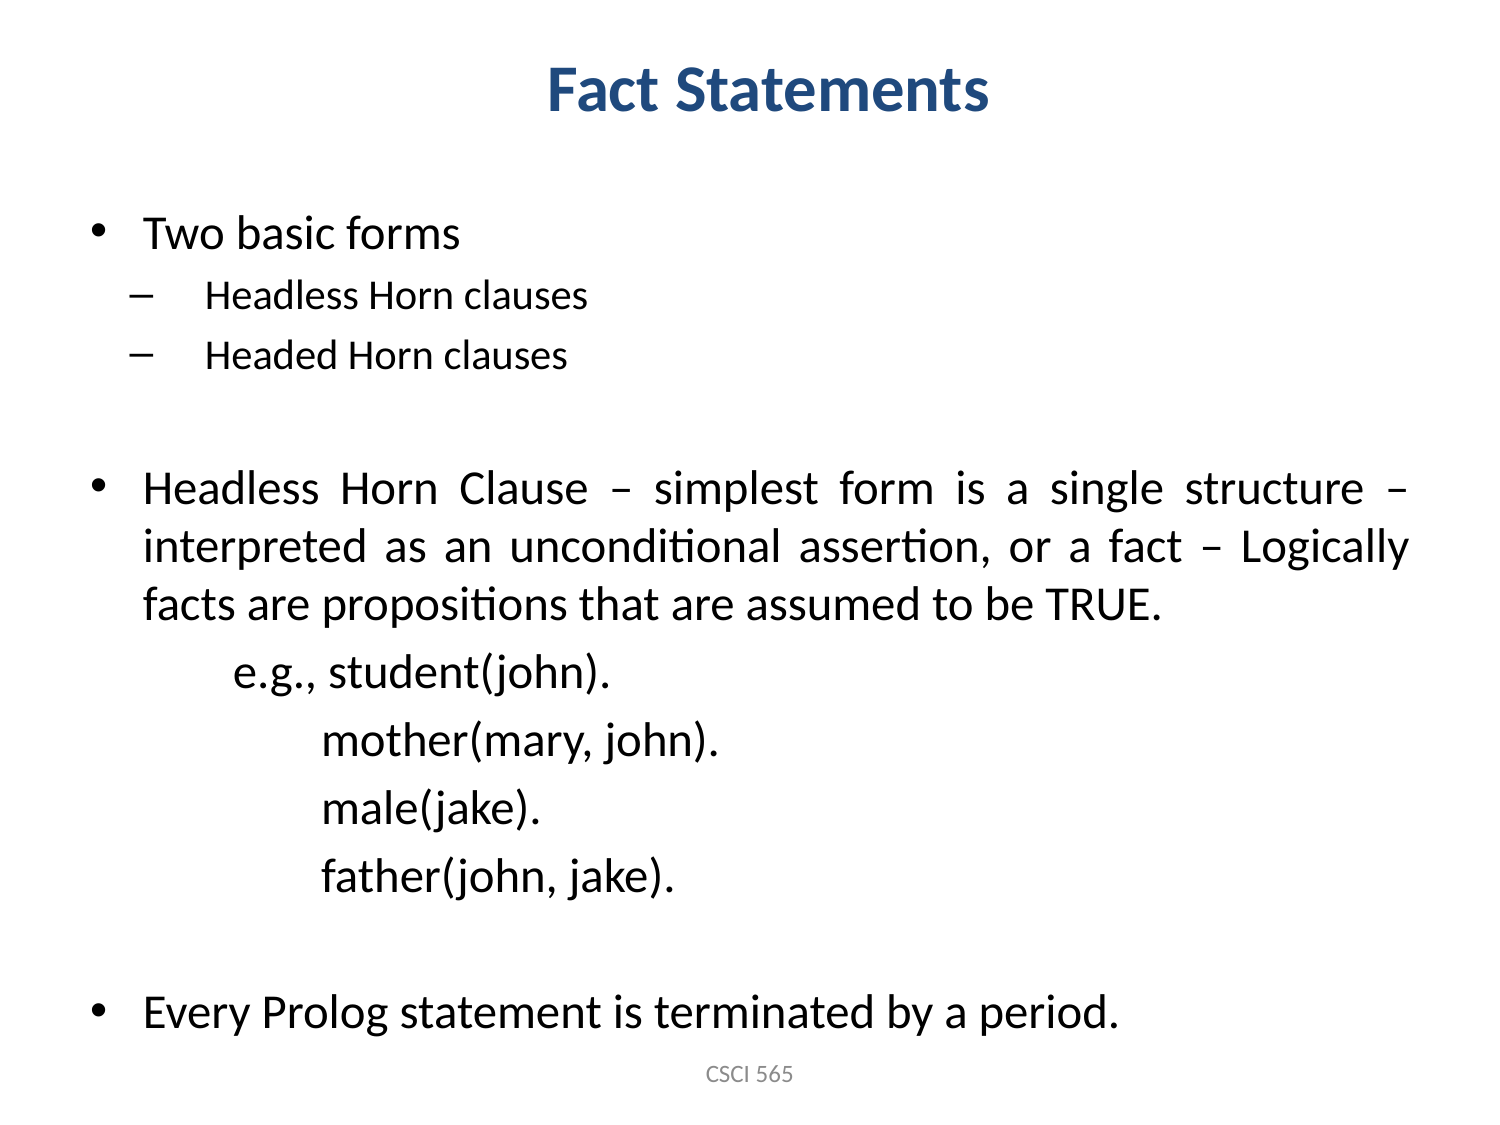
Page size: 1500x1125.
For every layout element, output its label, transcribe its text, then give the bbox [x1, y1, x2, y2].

list Two basic forms Headless Horn clauses Headed Horn clauses Headless Horn Clause – simplest form is a single structure – interpreted as an unconditional assertion, or a fact – Logically facts are propositions that are assumed to be TRUE. e.g., student(john). mother(mary, john). male(jake). father(john, jake). Every Prolog statement is terminated by a period. [75, 125, 1425, 1050]
footer CSCI 565 [512, 1042, 988, 1103]
text_box Fact Statements [99, 37, 1438, 113]
